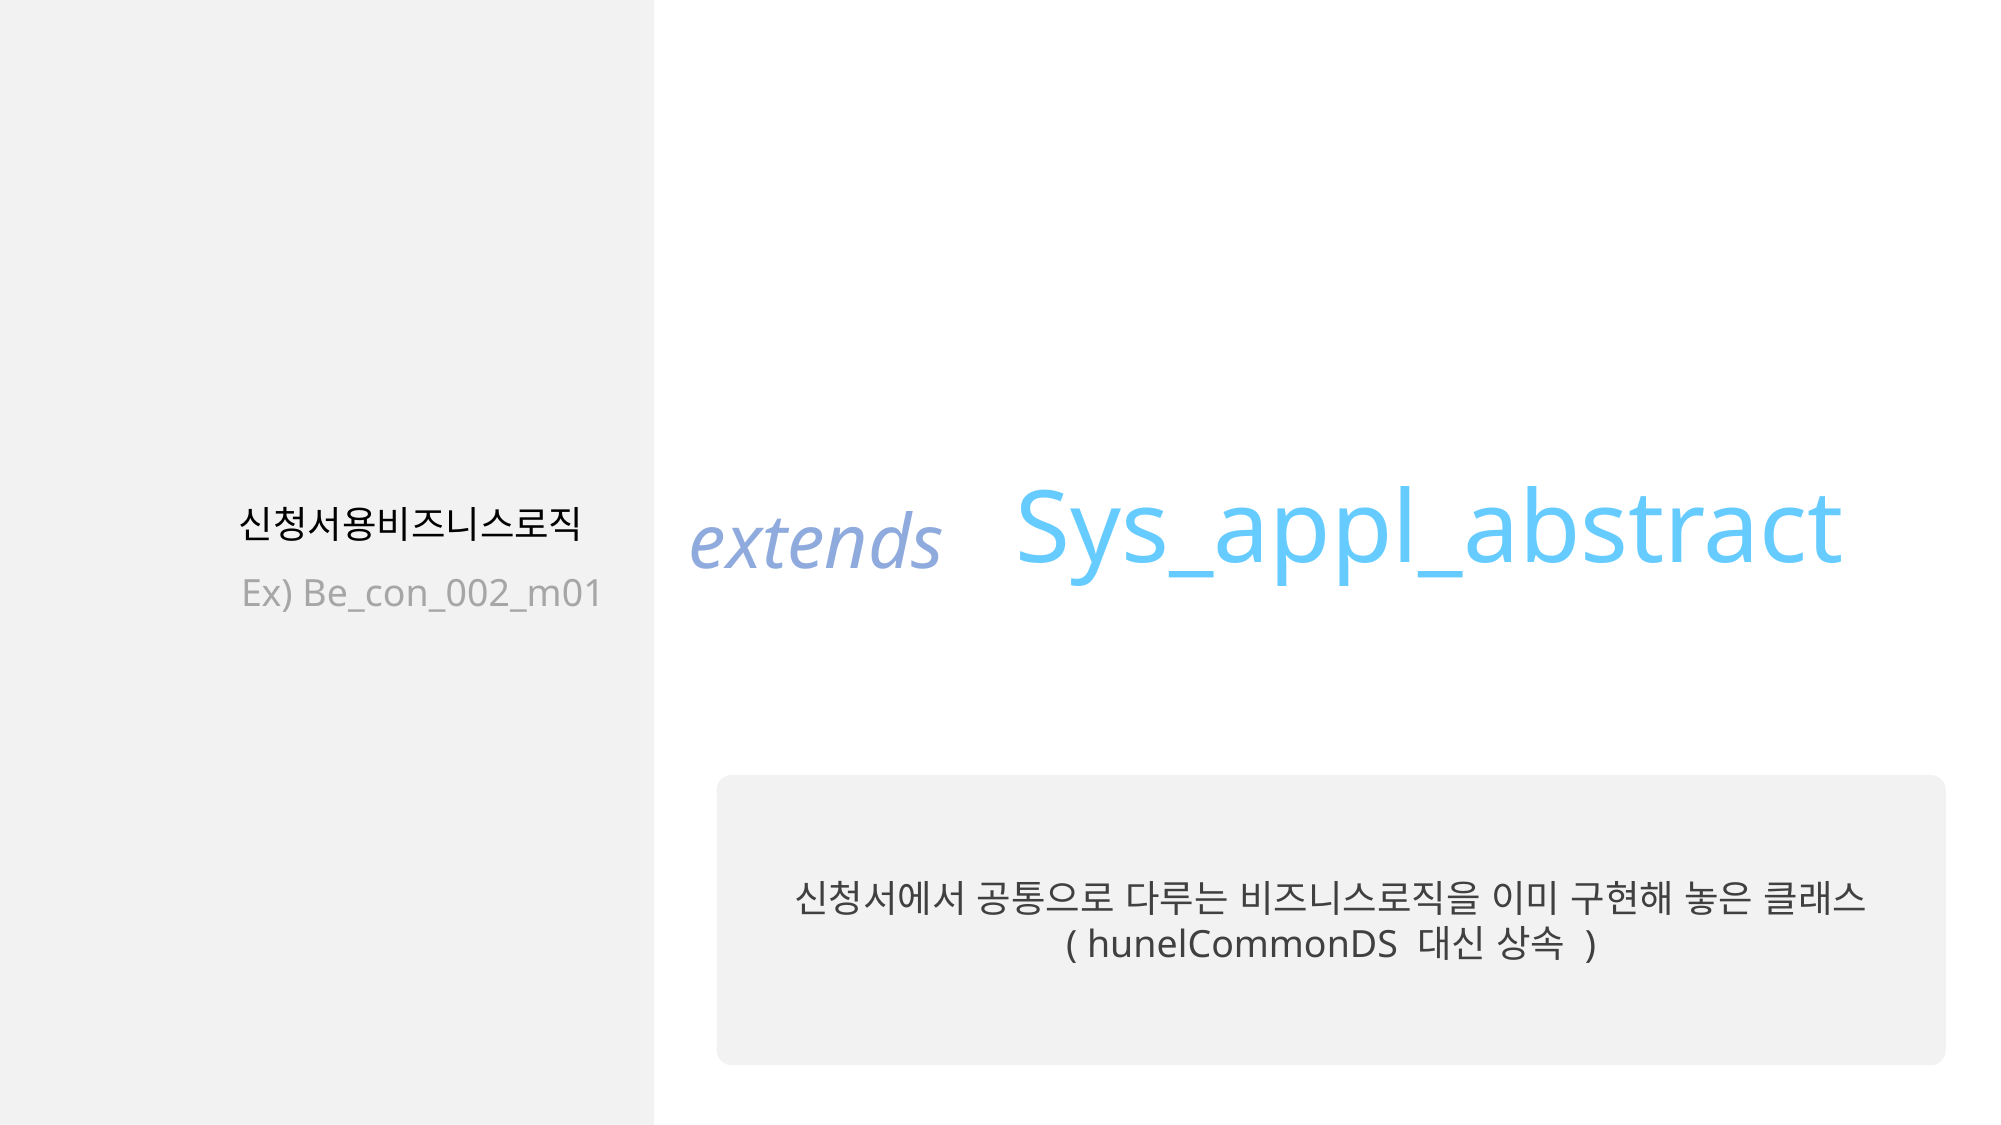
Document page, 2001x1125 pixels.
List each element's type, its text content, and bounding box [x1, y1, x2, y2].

text_box Sys_appl_abstract [1001, 455, 1859, 591]
text_box Ex) Be_con_002_m01 [226, 561, 620, 622]
text_box 신청서에서 공통으로 다루는 비즈니스로직을 이미 구현해 놓은 클래스 ( hunelCommonDS 대신 상속 ) [715, 773, 1947, 1067]
text_box 신청서용비즈니스로직 [223, 493, 599, 554]
text_box [0, 0, 655, 1125]
text_box extends [674, 485, 960, 591]
